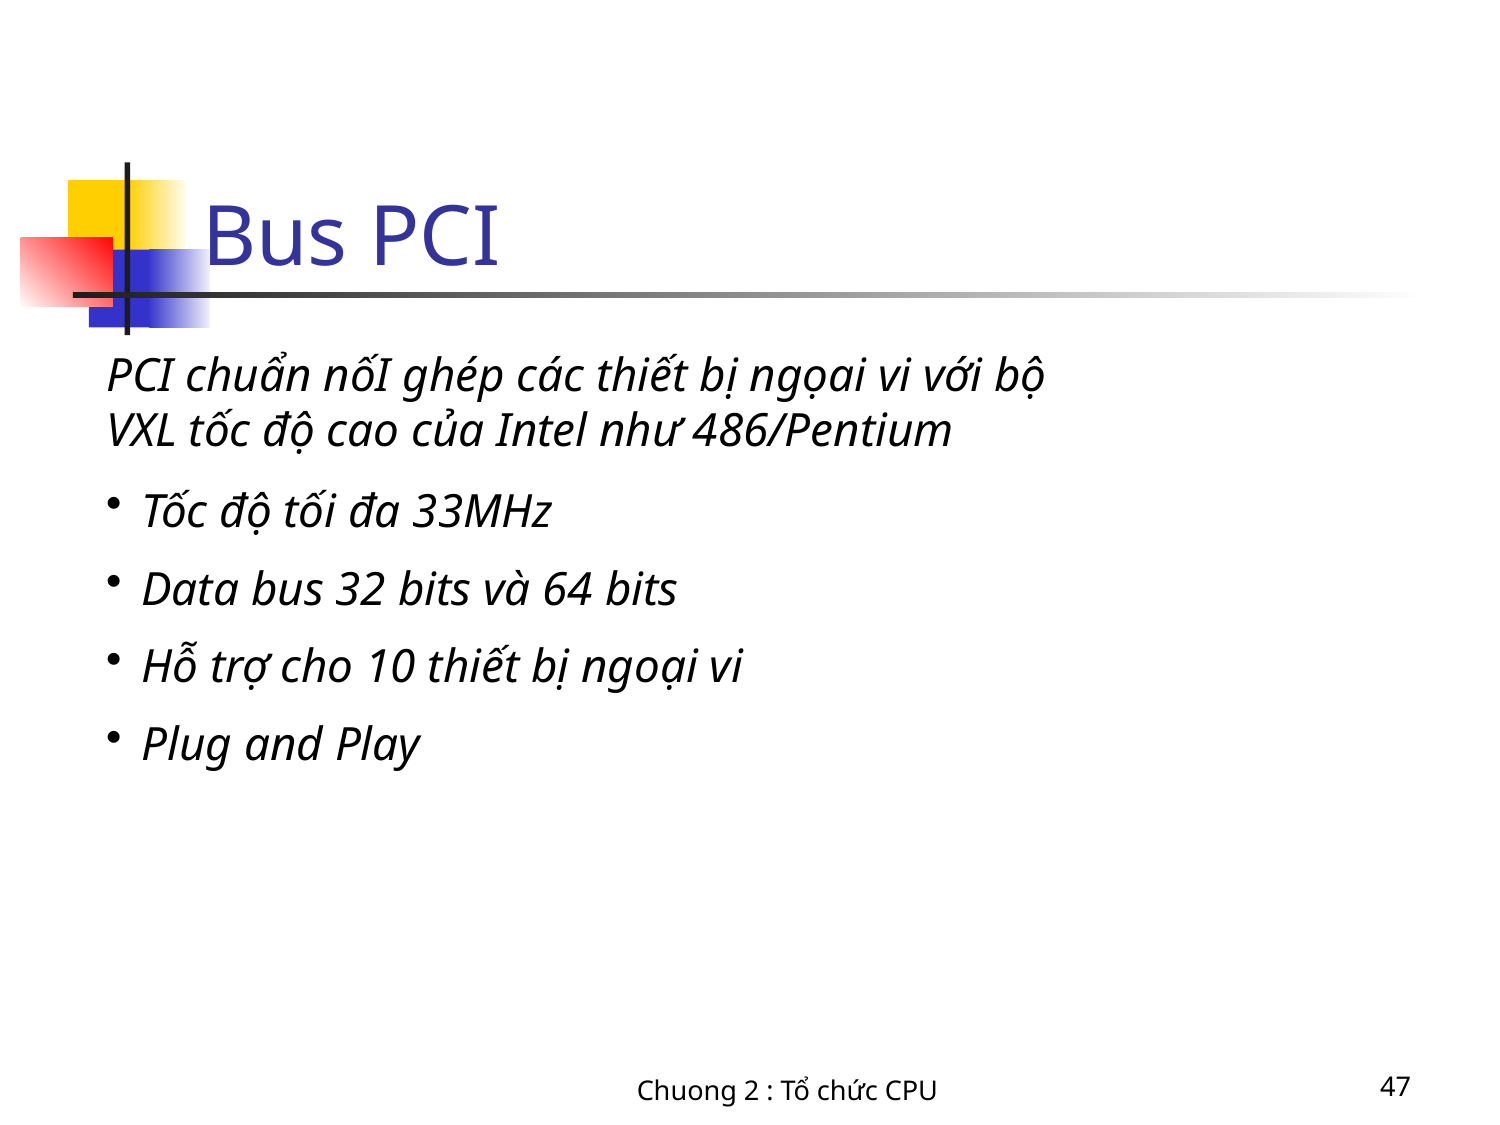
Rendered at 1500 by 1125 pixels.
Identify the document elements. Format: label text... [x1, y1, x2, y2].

footer Chuong 2 : Tổ chức CPU [549, 1037, 1025, 1113]
title Bus PCI [188, 180, 601, 289]
slide_number 47 [1112, 1037, 1425, 1113]
text_box Tốc độ tối đa 33MHz Data bus 32 bits và 64 bits Hỗ trợ cho 10 thiết bị ngoại vi Plug and Play [92, 474, 1051, 777]
text_box PCI chuẩn nốI ghép các thiết bị ngọai vi với bộ VXL tốc độ cao của Intel như 486/Pentium [92, 338, 1108, 463]
